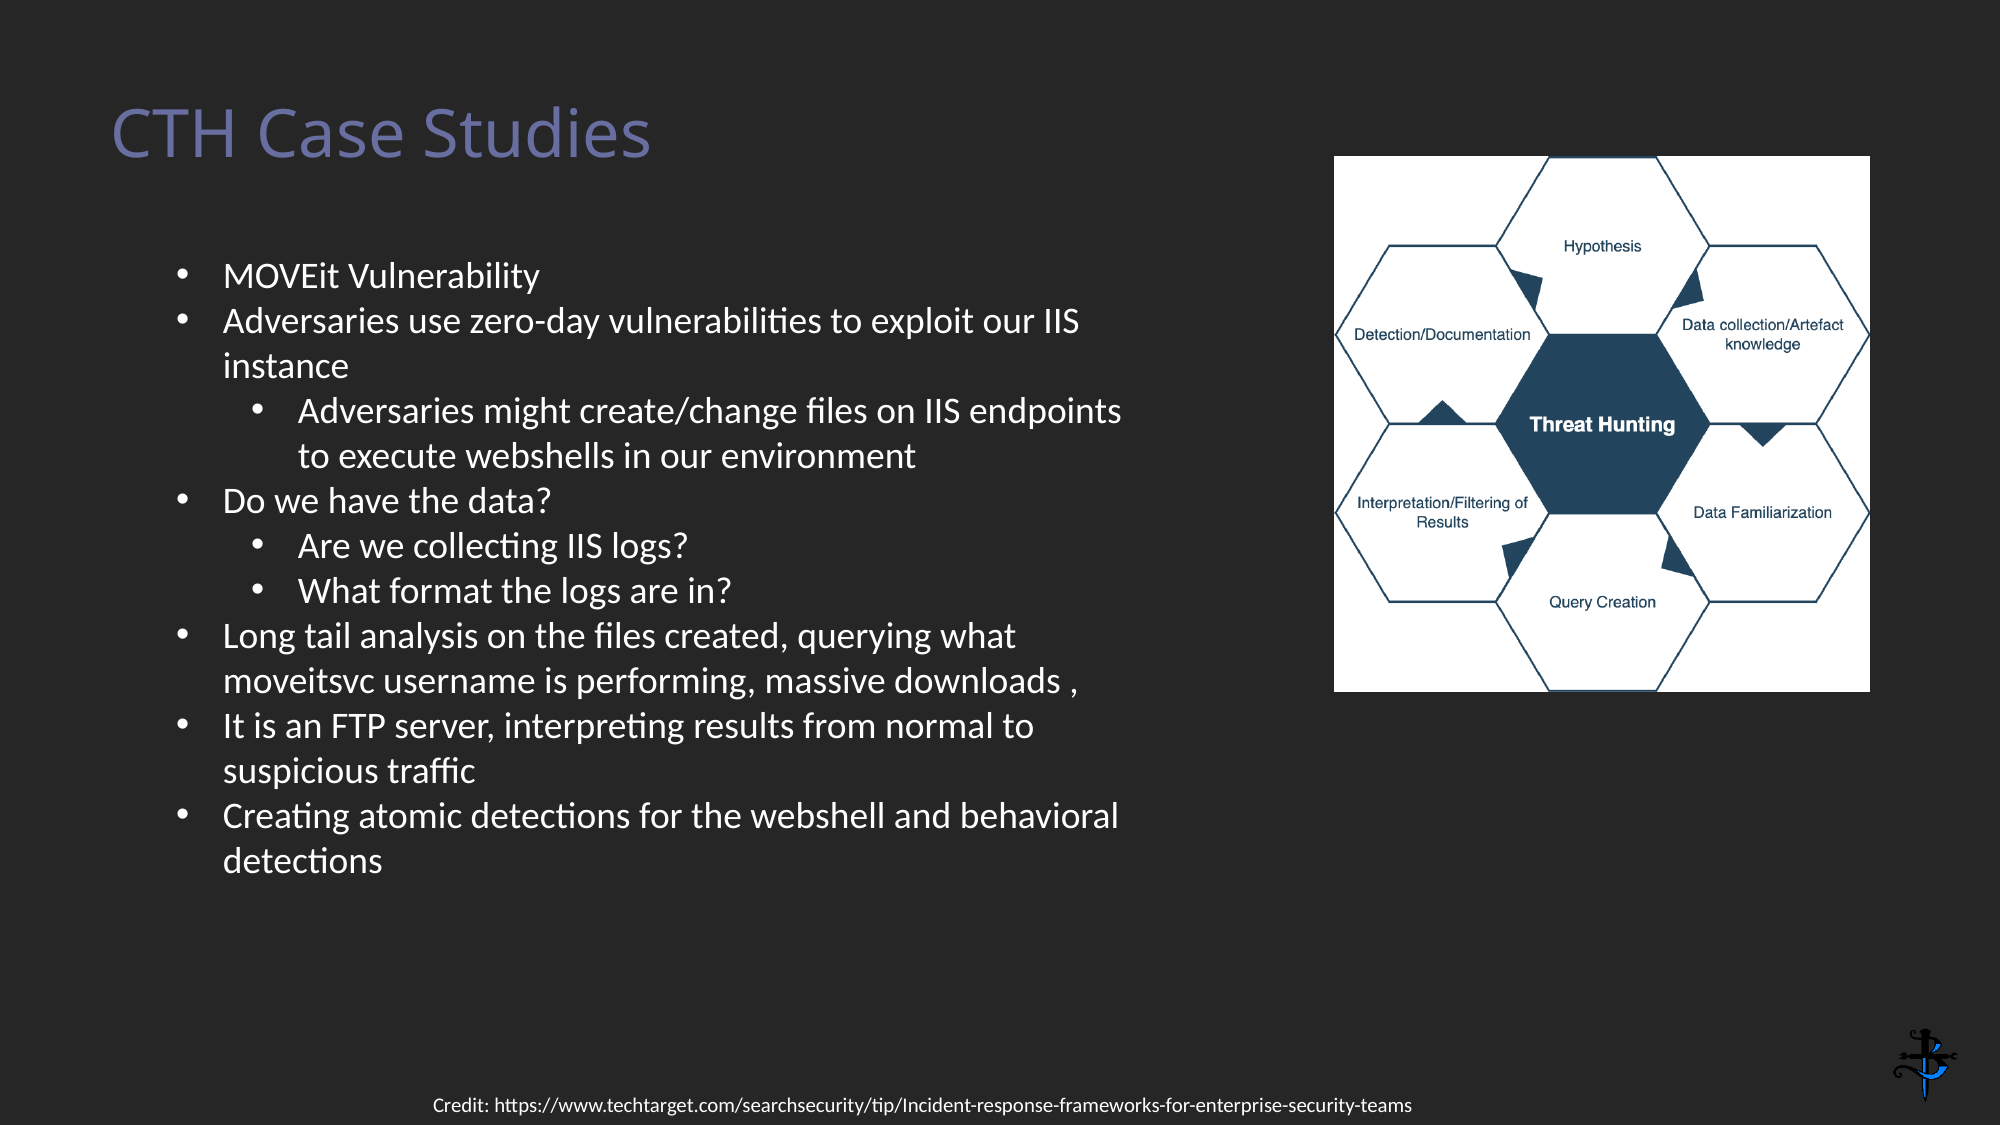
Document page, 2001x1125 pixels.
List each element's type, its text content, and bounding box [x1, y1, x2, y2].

text_box MOVEit Vulnerability Adversaries use zero-day vulnerabilities to exploit our IIS instance Adversaries might create/change files on IIS endpoints to execute webshells in our environment Do we have the data? Are we collecting IIS logs? What format the logs are in? Long tail analysis on the files created, querying what moveitsvc username is performing, massive downloads , It is an FTP server, interpreting results from normal to suspicious traffic Creating atomic detections for the webshell and behavioral detections [161, 198, 1151, 979]
picture [1862, 1002, 1988, 1084]
picture [1334, 156, 1870, 692]
title CTH Case Studies [95, 32, 1818, 180]
text_box Credit: https://www.techtarget.com/searchsecurity/tip/Incident-response-frameworks-for-enterprise-security-teams [418, 1084, 2000, 1125]
